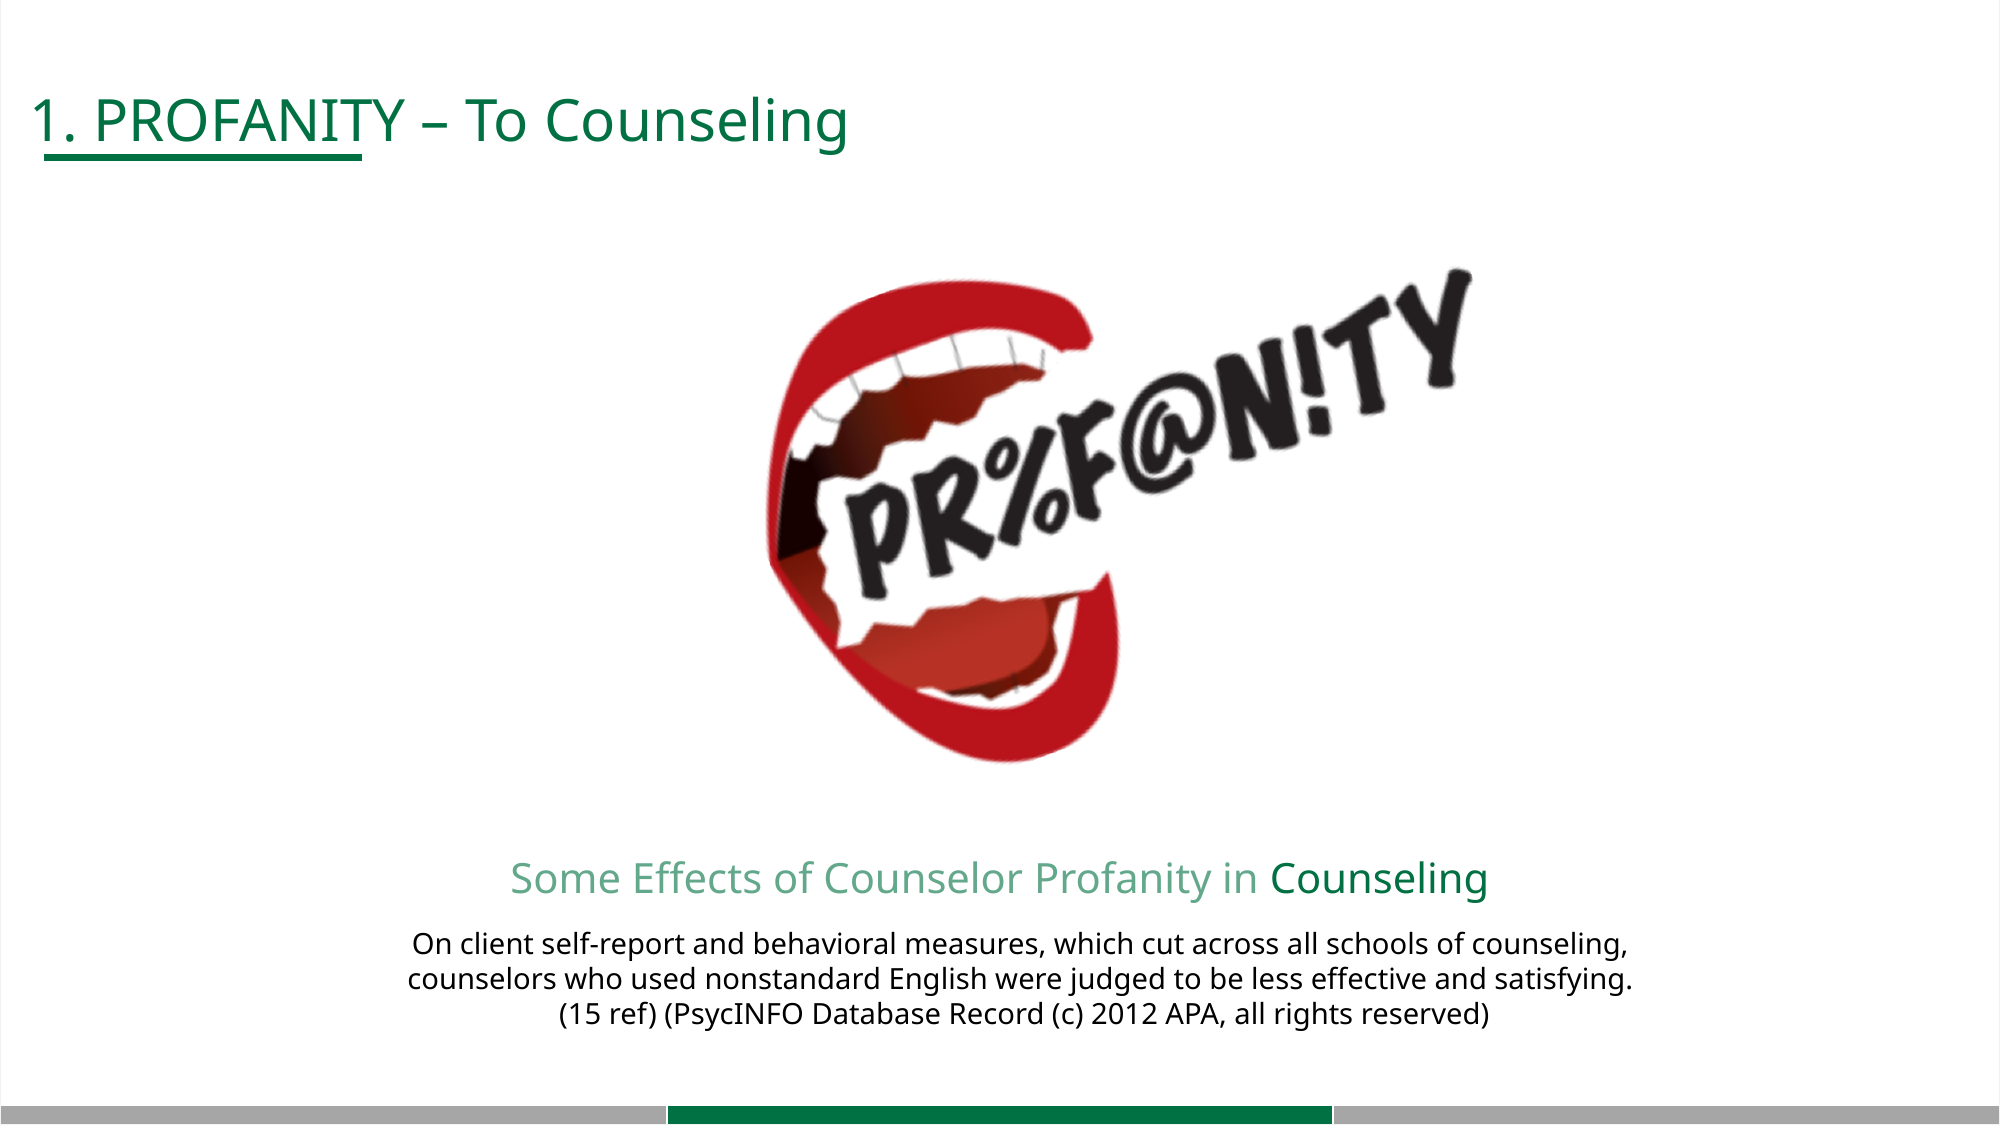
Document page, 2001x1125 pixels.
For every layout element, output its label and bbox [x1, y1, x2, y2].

text_box [0, 0, 2000, 1125]
picture [696, 100, 1575, 821]
